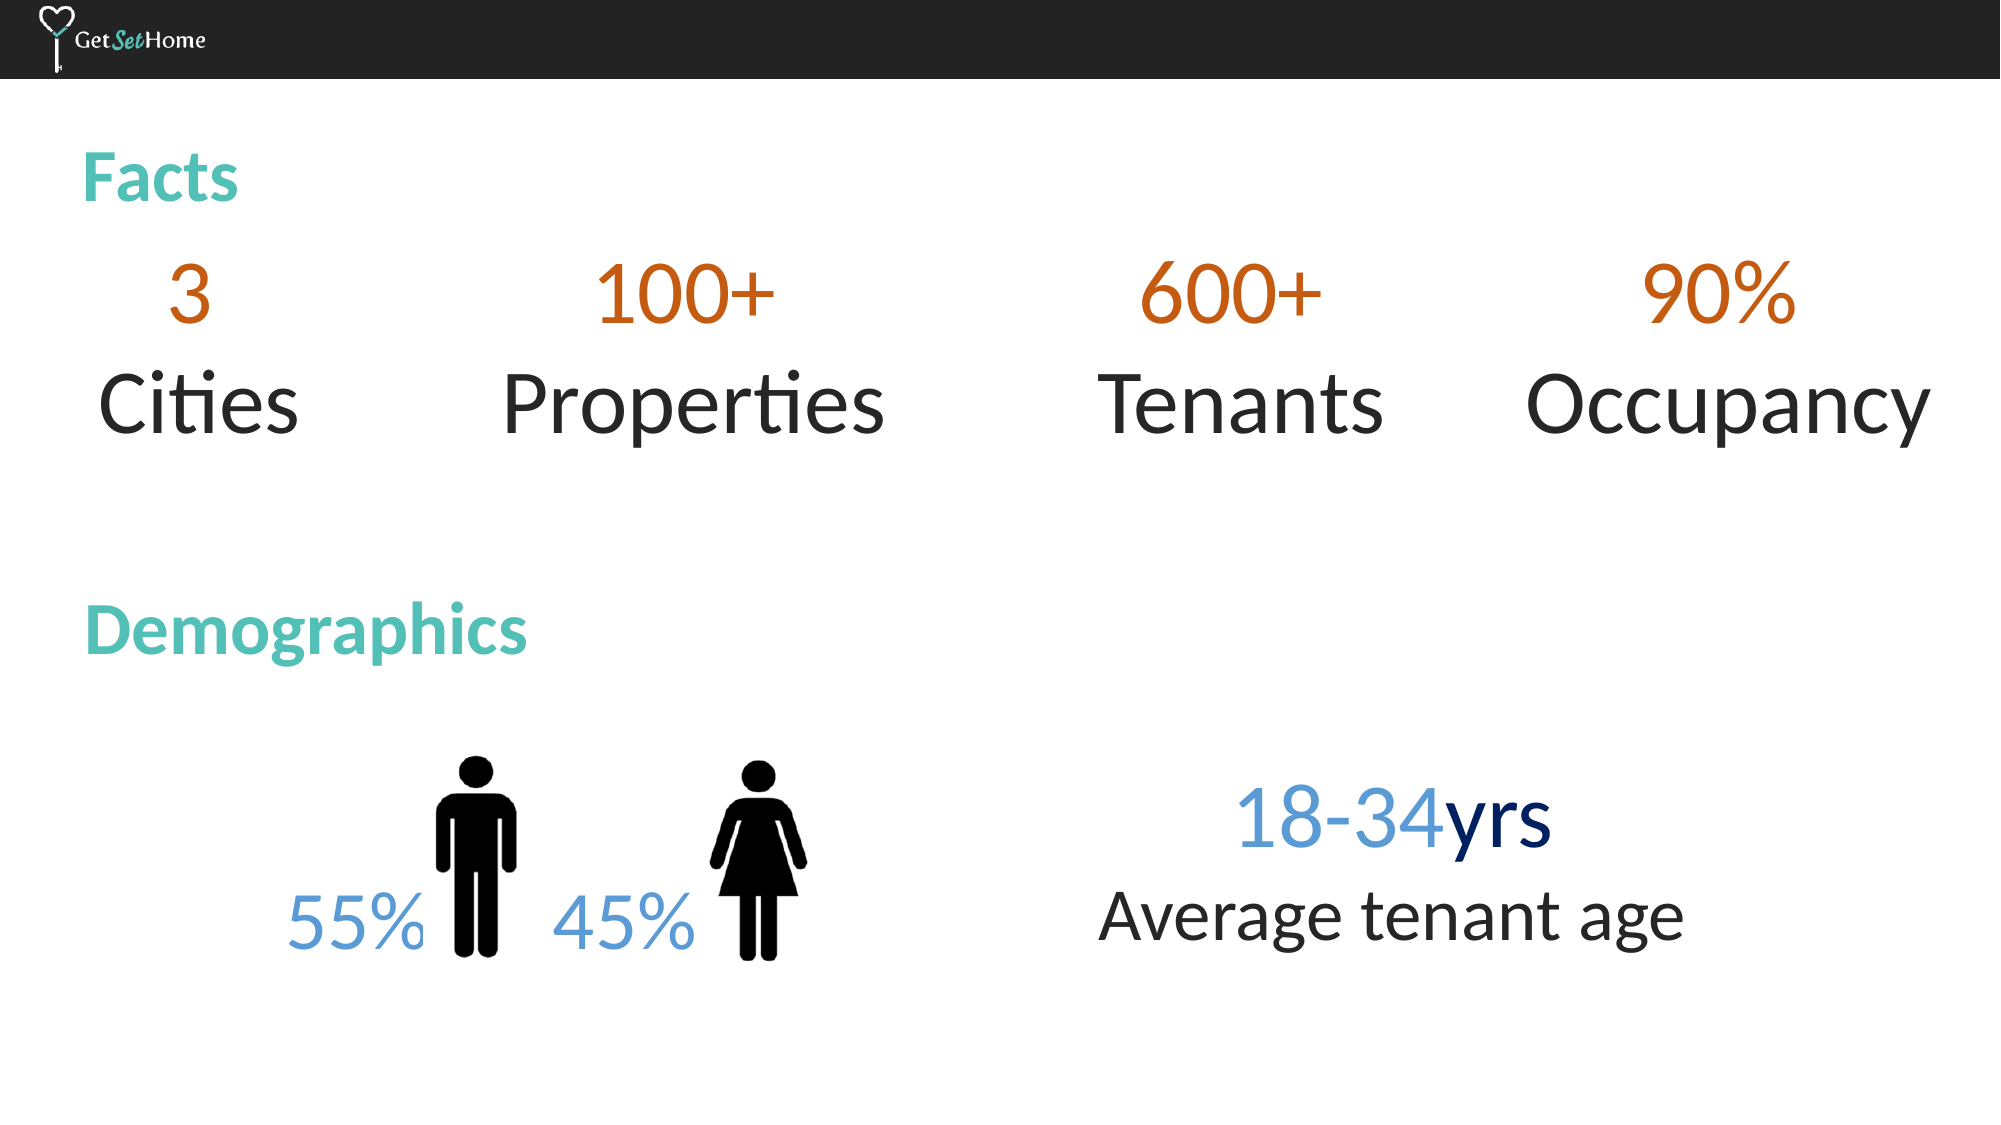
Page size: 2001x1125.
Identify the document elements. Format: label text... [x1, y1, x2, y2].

text_box 55% [270, 858, 464, 974]
text_box Facts [68, 119, 255, 224]
text_box 18-34yrs Average tenant age [1083, 748, 1702, 1073]
text_box Demographics [69, 571, 544, 677]
text_box 45% [537, 858, 731, 974]
picture [0, 0, 2000, 79]
text_box 3 Cities [83, 224, 317, 459]
text_box 600+ Tenants [1082, 224, 1402, 459]
text_box 100+ Properties [486, 224, 902, 459]
text_box 90% Occupancy [1510, 224, 1948, 459]
picture [694, 748, 819, 969]
picture [423, 748, 537, 969]
